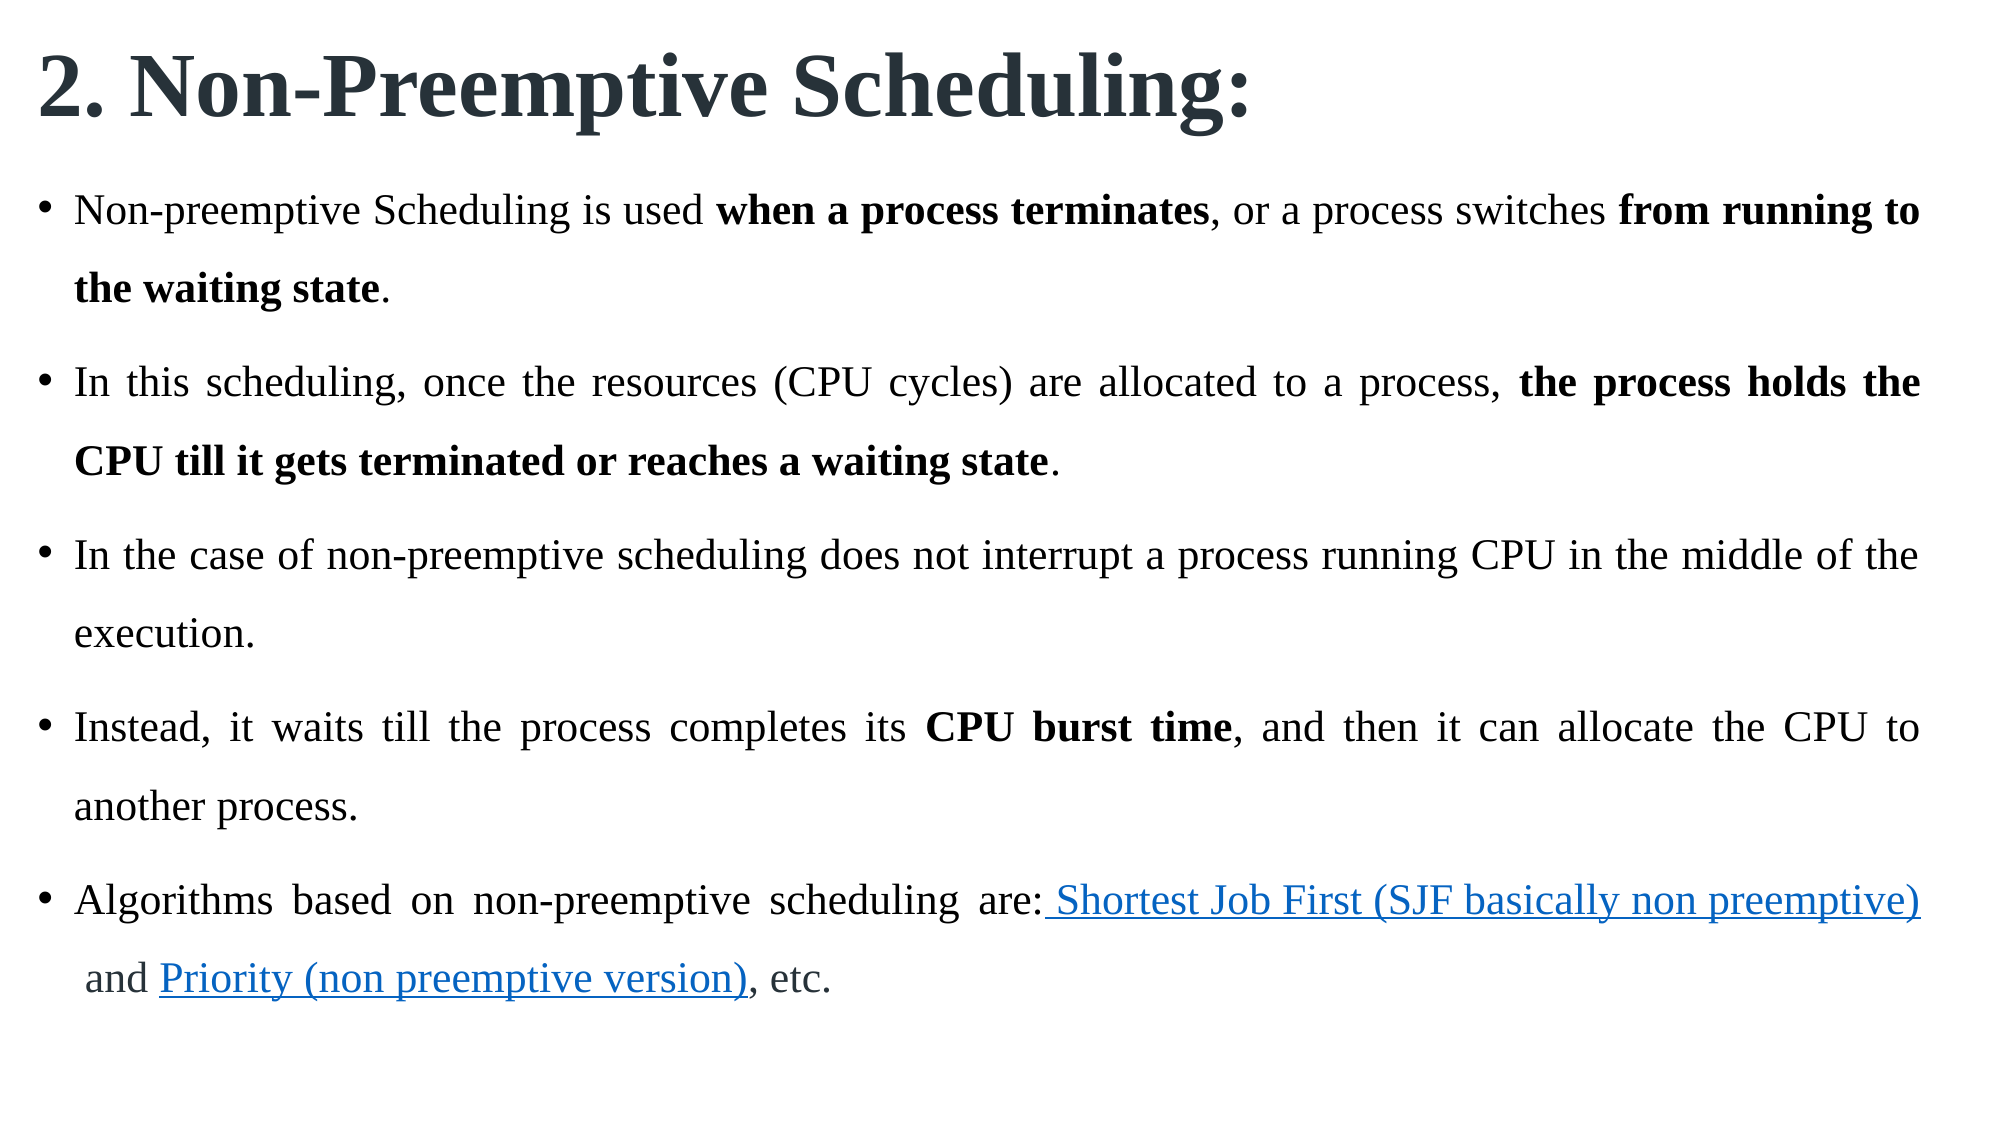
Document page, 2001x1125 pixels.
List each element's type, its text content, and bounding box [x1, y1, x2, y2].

title 2. Non-Preemptive Scheduling: [22, 27, 1748, 146]
list Non-preemptive Scheduling is used when a process terminates, or a process switches from running to the waiting state. In this scheduling, once the resources (CPU cycles) are allocated to a process, the process holds the CPU till it gets terminated or reaches a waiting state. In the case of non-preemptive scheduling does not interrupt a process running CPU in the middle of the execution. Instead, it waits till the process completes its CPU burst time, and then it can allocate the CPU to another process. Algorithms based on non-preemptive scheduling are: Shortest Job First (SJF basically non preemptive) and Priority (non preemptive version), etc. [22, 146, 1937, 1014]
